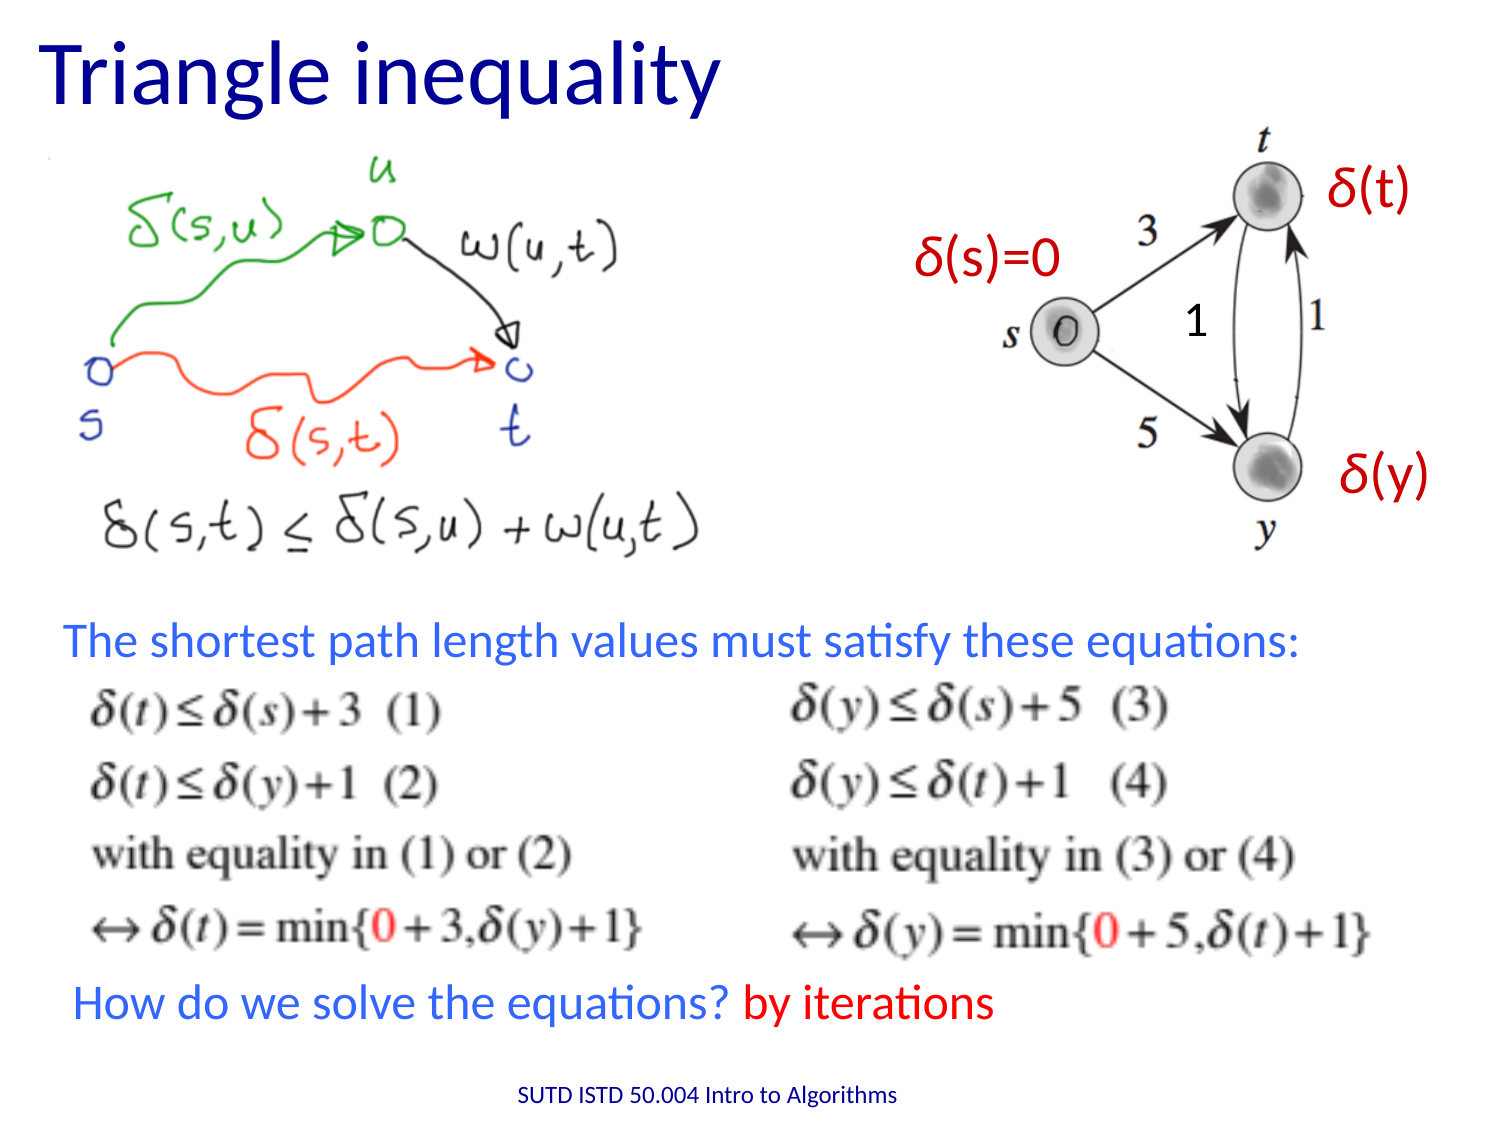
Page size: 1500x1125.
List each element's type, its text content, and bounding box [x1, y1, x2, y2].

picture [48, 131, 727, 600]
text_box How do we solve the equations? by iterations [57, 961, 1010, 1037]
footer SUTD ISTD 50.004 Intro to Algorithms [473, 1063, 949, 1123]
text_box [785, 674, 1378, 965]
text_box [86, 681, 647, 958]
title Triangle inequality [23, 4, 1374, 132]
text_box The shortest path length values must satisfy these equations: [48, 599, 1316, 675]
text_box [895, 110, 1449, 565]
